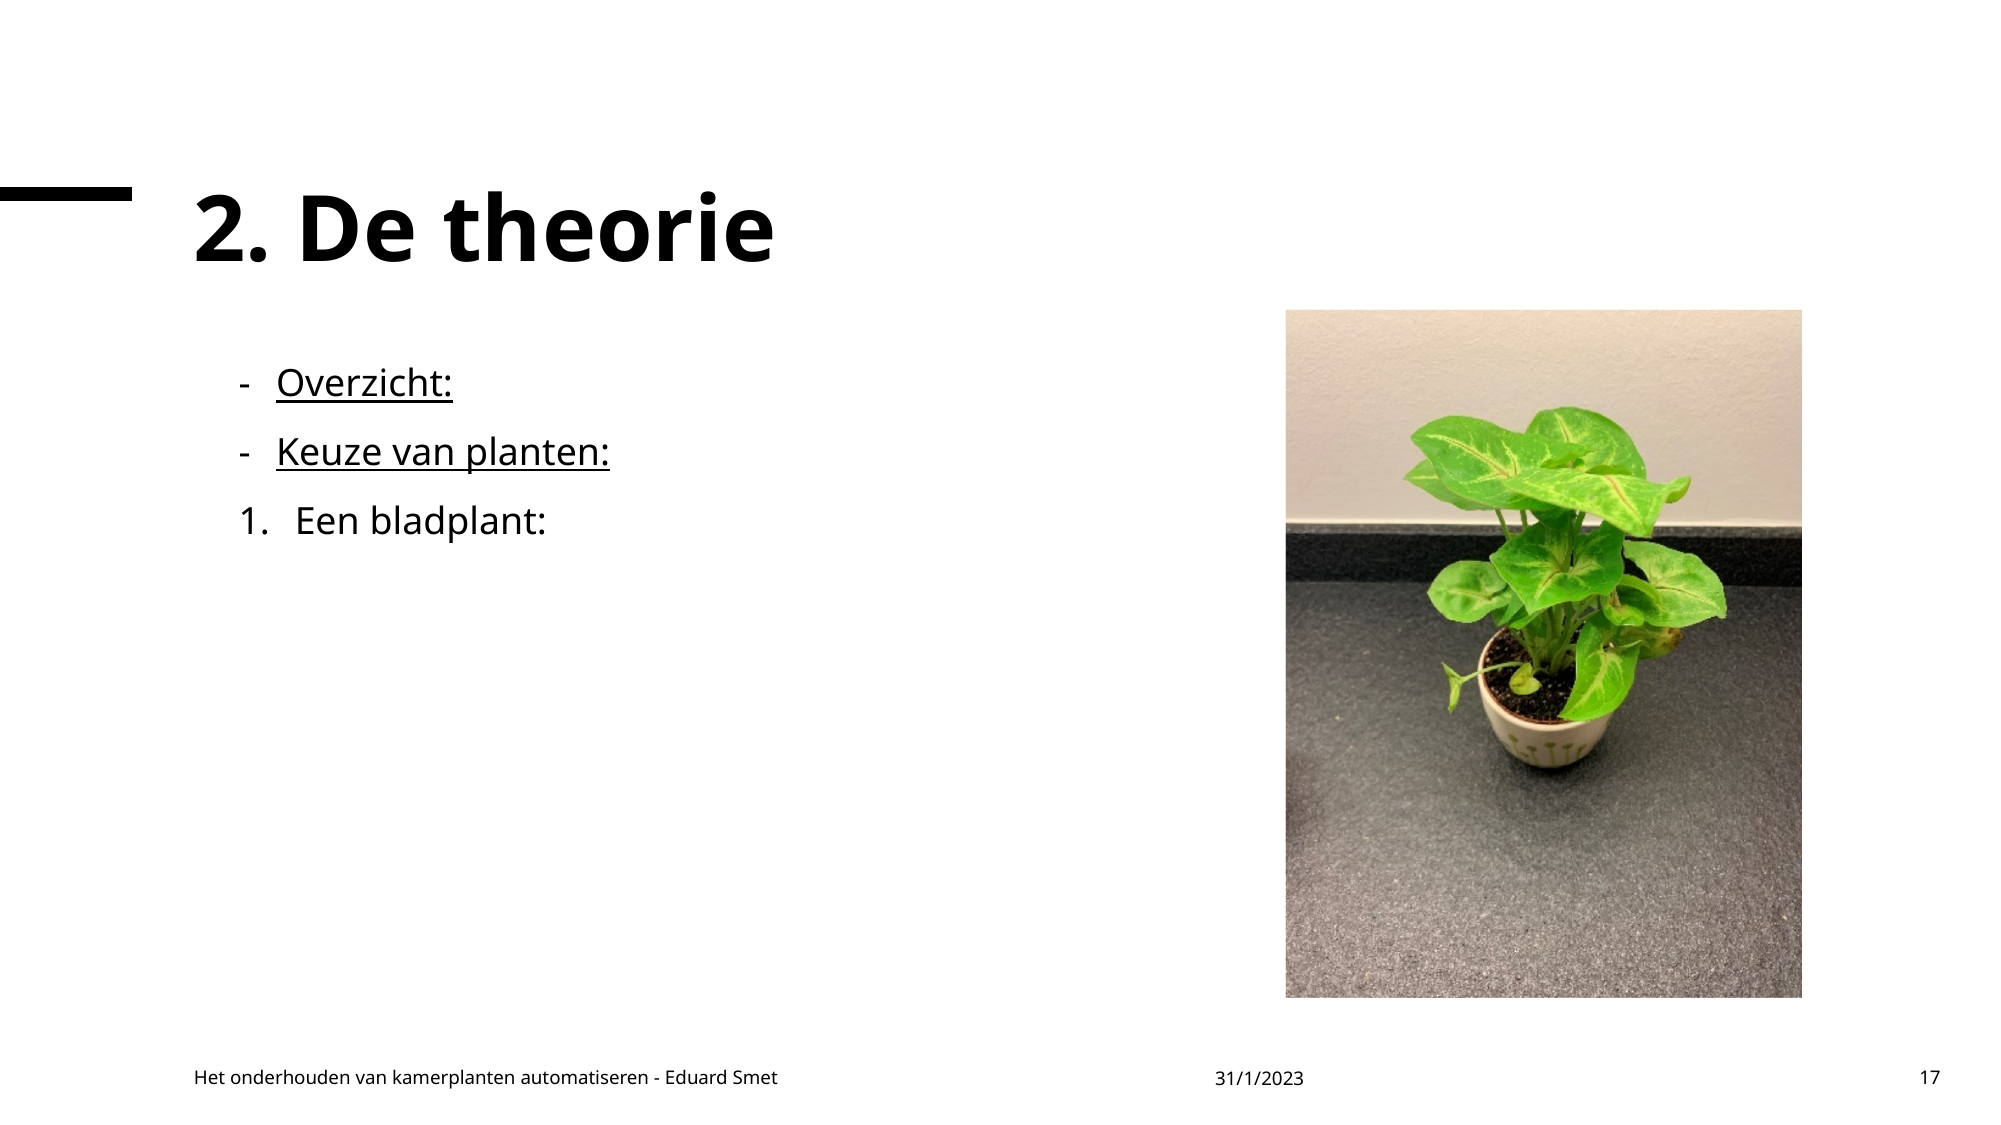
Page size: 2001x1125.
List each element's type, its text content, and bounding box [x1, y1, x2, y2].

title 2. De theorie [178, 178, 1807, 338]
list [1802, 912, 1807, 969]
slide_number 17 [1807, 1048, 1956, 1108]
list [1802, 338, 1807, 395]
footer Het onderhouden van kamerplanten automatiseren - Eduard Smet [178, 1048, 907, 1108]
list Overzicht: Keuze van planten: Een bladplant: [178, 338, 1285, 969]
picture [1199, 310, 1888, 997]
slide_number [1200, 1048, 1807, 1108]
